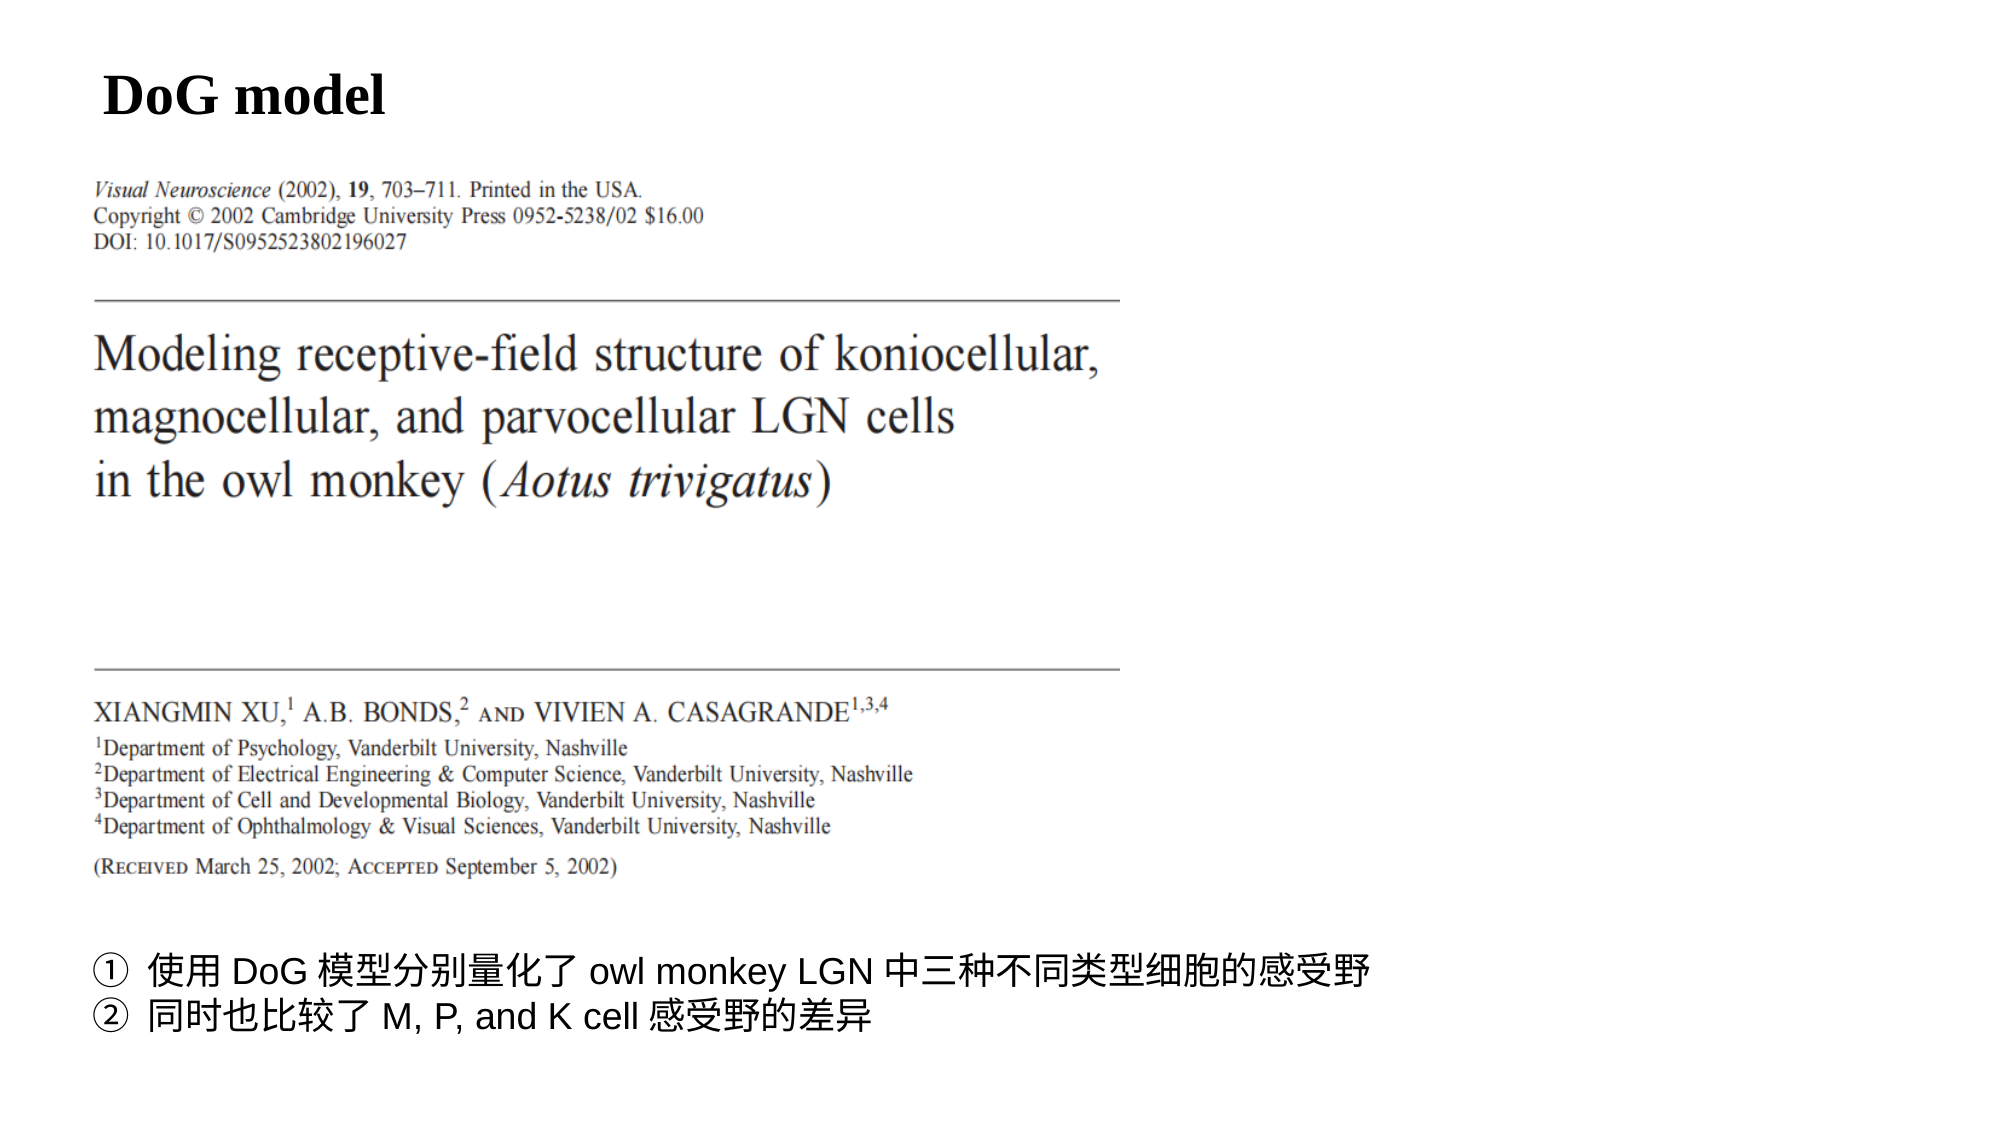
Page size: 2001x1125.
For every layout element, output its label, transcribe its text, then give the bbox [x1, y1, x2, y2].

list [77, 162, 1120, 896]
text_box DoG model [88, 49, 402, 135]
text_box ① 使用DoG模型分别量化了owl monkey LGN中三种不同类型细胞的感受野 ② 同时也比较了M, P, and K cell感受野的差异 [77, 939, 1686, 1045]
